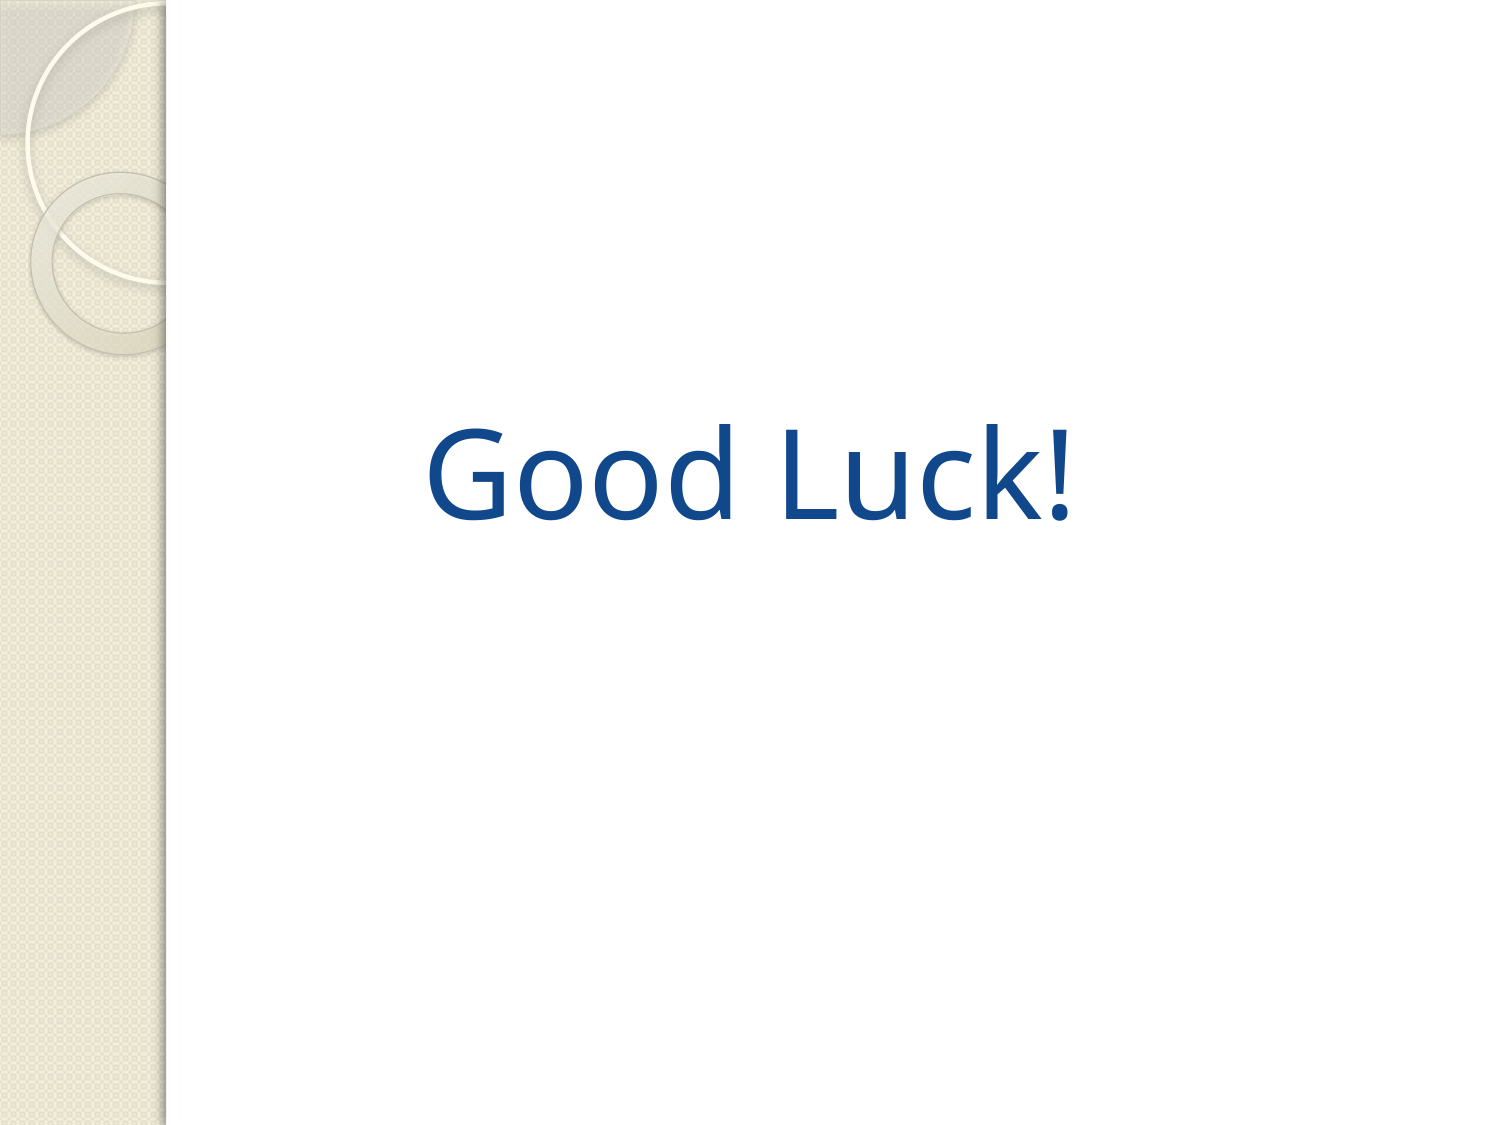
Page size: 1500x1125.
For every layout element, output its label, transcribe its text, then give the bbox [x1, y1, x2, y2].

title Good Luck! [112, 349, 1388, 591]
